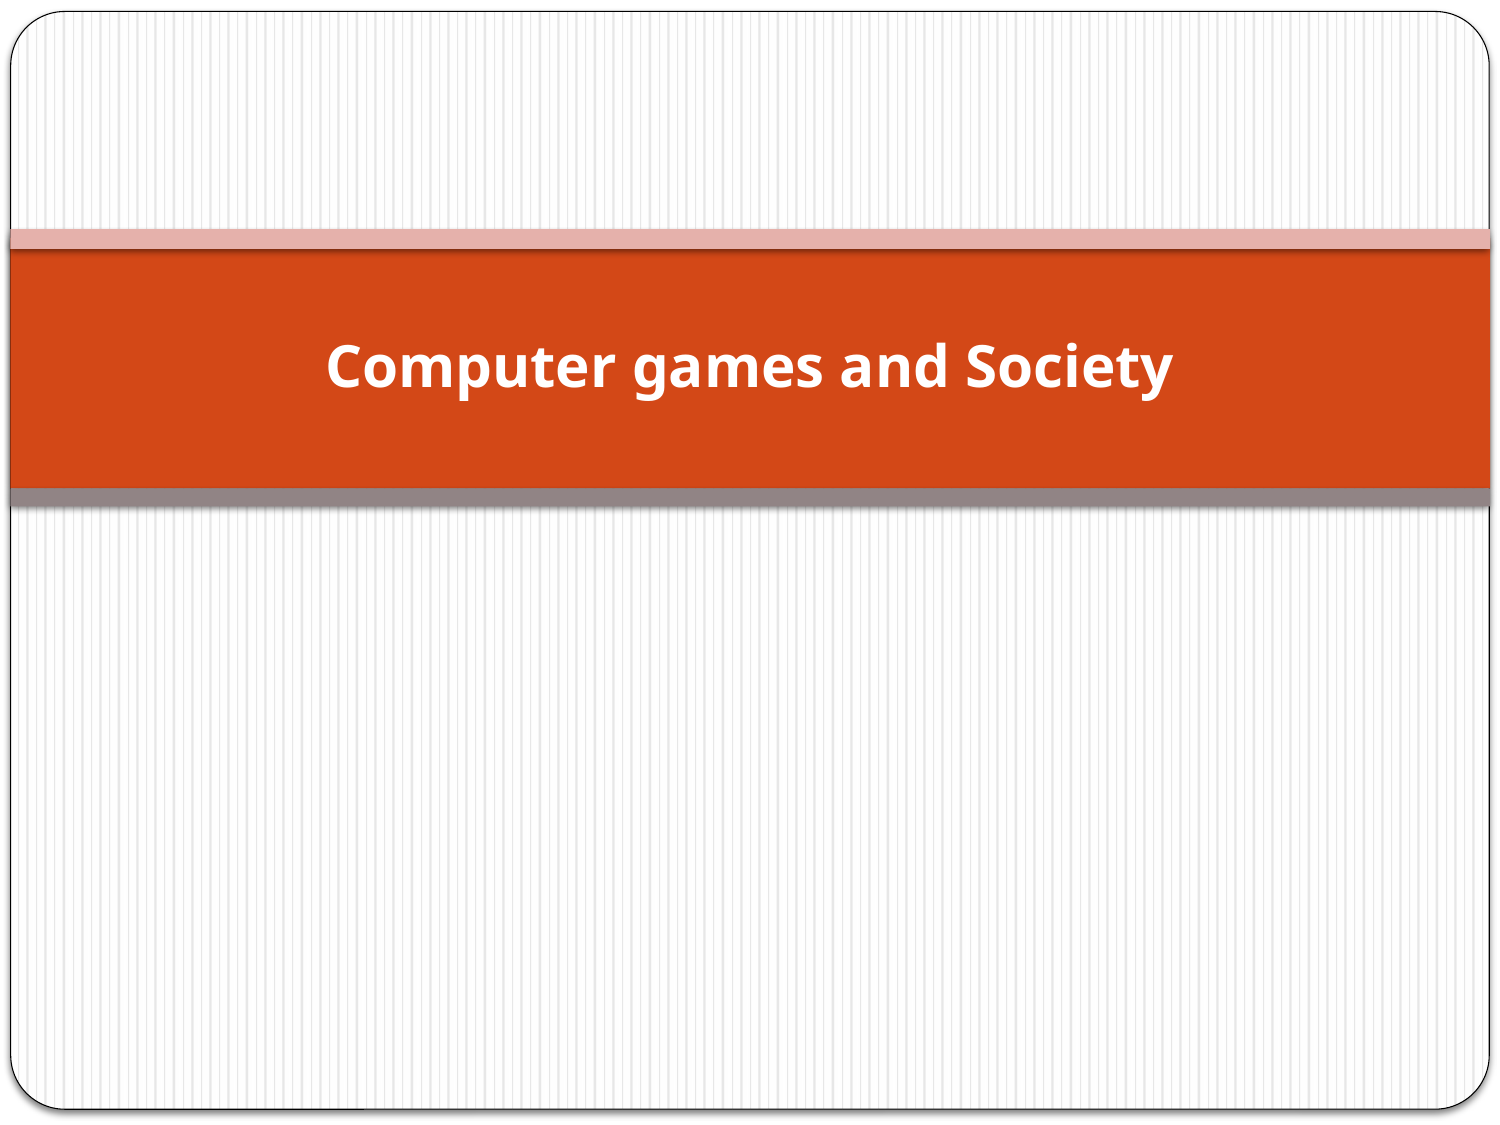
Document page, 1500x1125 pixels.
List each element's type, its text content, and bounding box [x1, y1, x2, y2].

title Computer games and Society [75, 247, 1425, 489]
